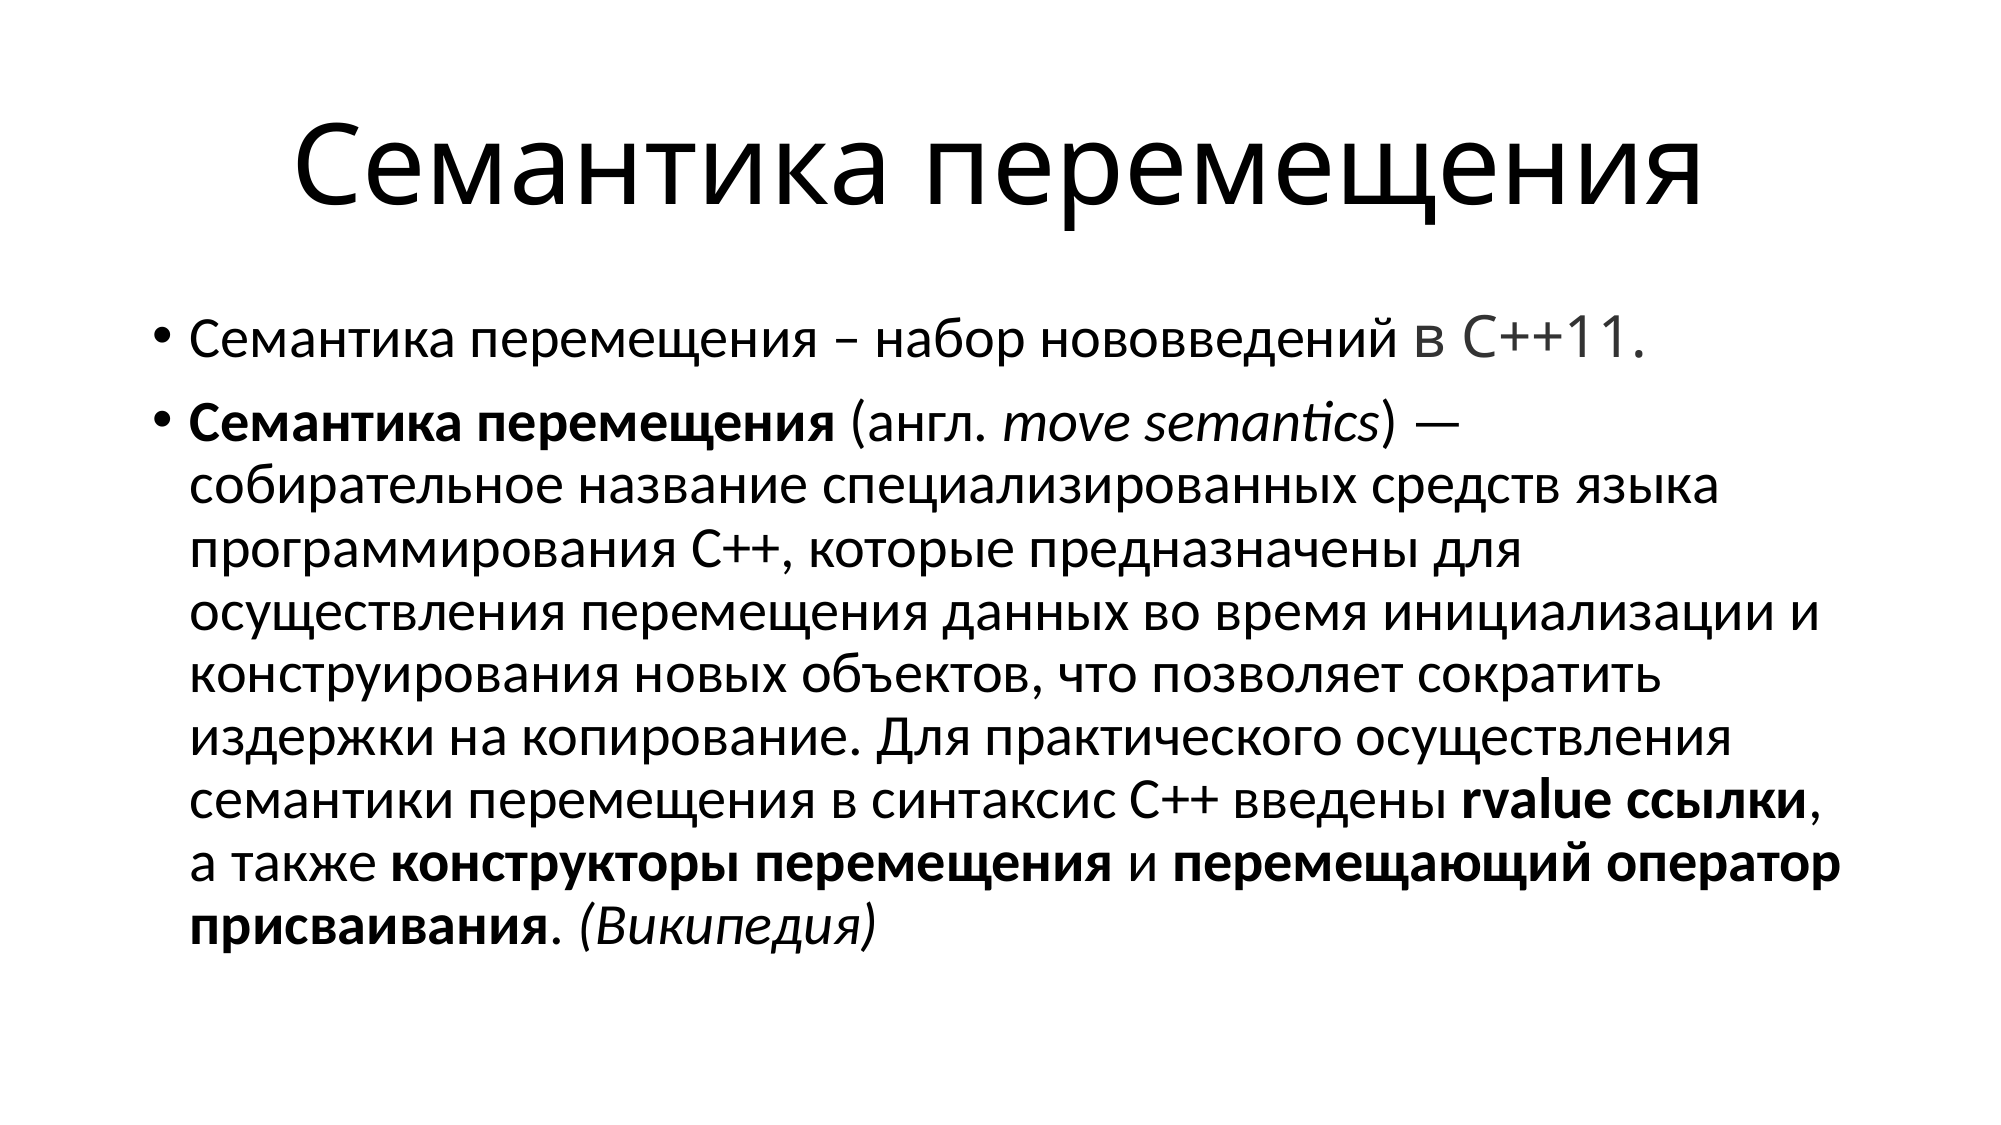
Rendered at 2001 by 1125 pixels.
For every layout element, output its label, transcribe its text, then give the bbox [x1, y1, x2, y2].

title Семантика перемещения [137, 59, 1863, 278]
list Семантика перемещения – набор нововведений в C++11. Семантика перемещения (англ. move semantics) — собирательное название специализированных средств языка программирования C++, которые предназначены для осуществления перемещения данных во время инициализации и конструирования новых объектов, что позволяет сократить издержки на копирование. Для практического осуществления семантики перемещения в синтаксис C++ введены rvalue ссылки, а также конструкторы перемещения и перемещающий оператор присваивания. (Википедия) [137, 299, 1863, 1014]
